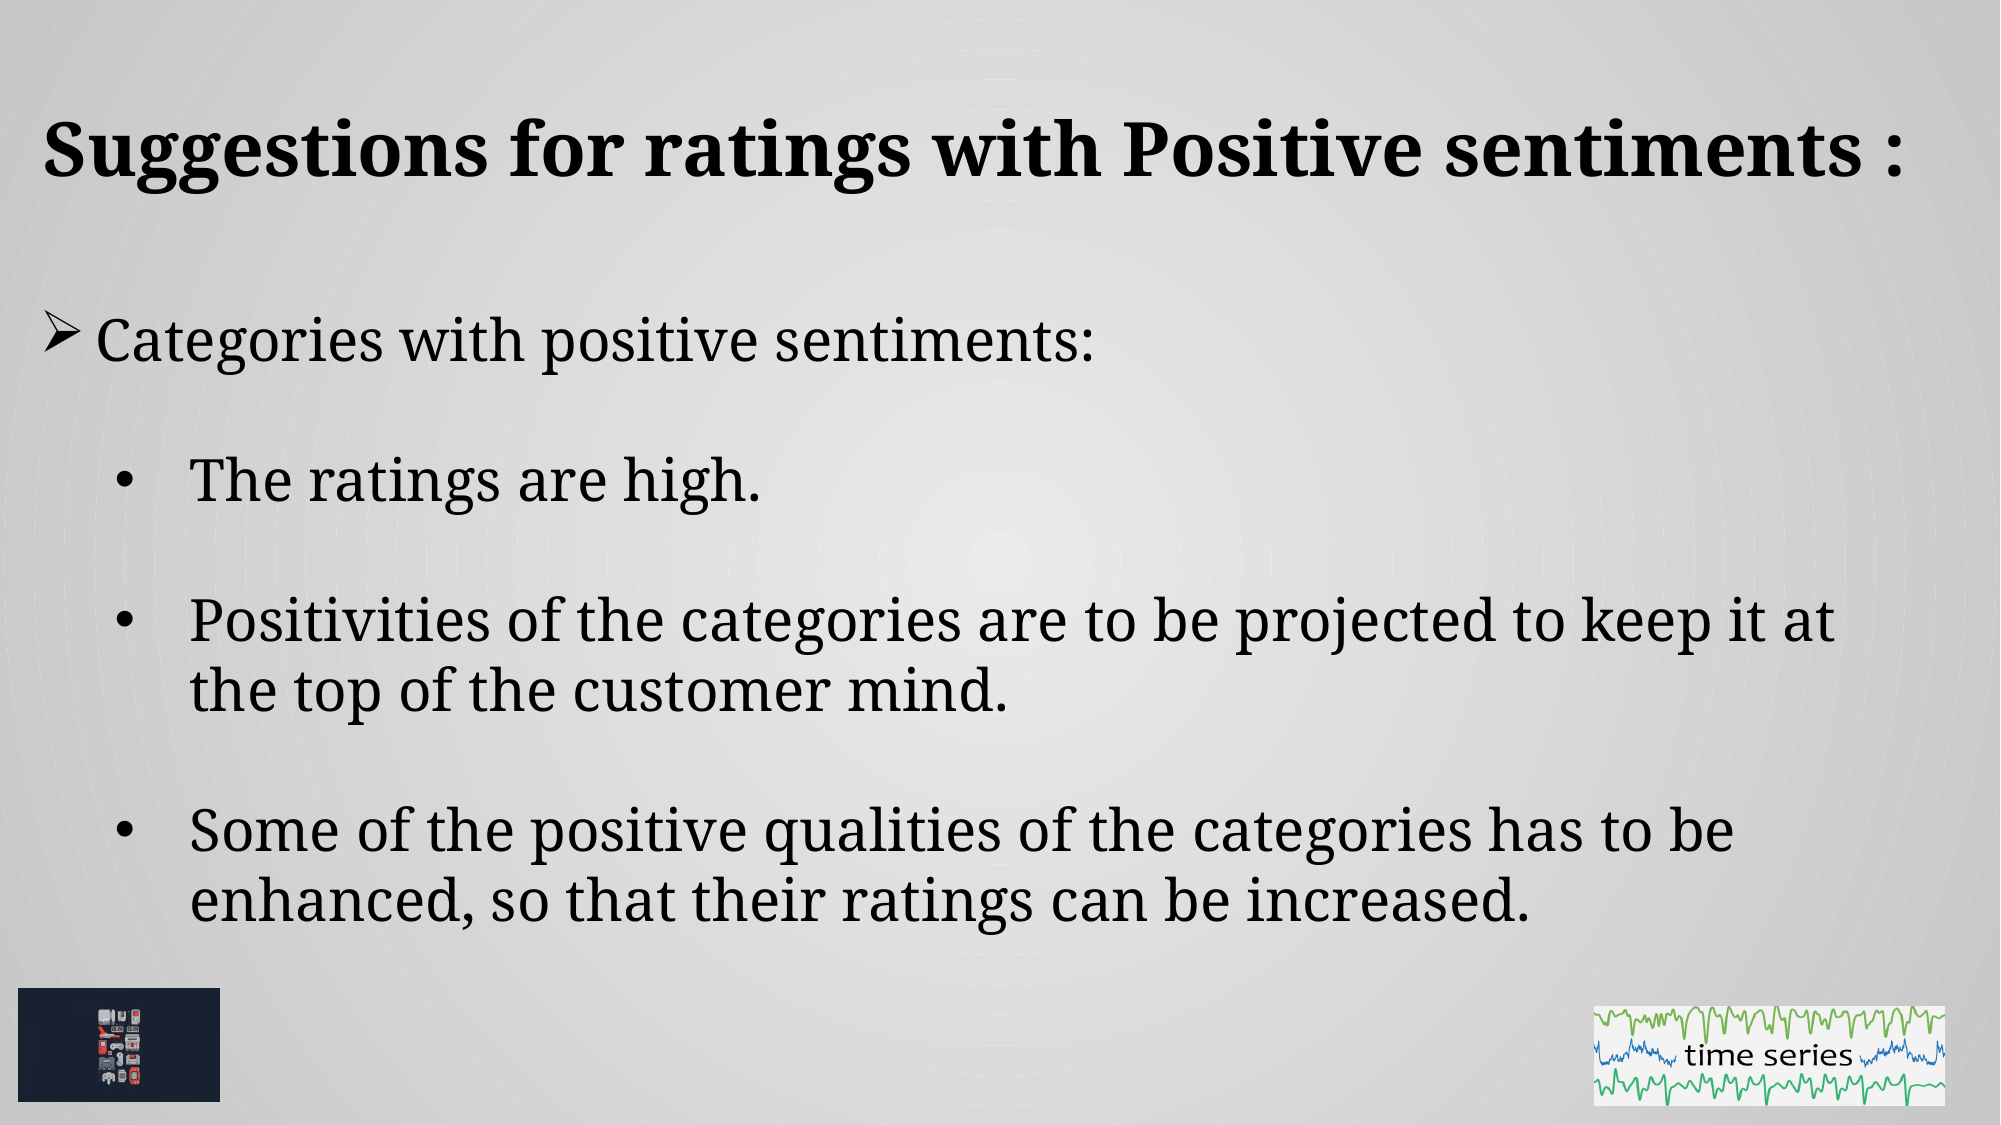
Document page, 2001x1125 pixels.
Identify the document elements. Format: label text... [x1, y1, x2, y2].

picture [18, 988, 220, 1103]
text_box Categories with positive sentiments: The ratings are high. Positivities of the categories are to be projected to keep it at the top of the customer mind. Some of the positive qualities of the categories has to be enhanced, so that their ratings can be increased. [24, 295, 1945, 941]
picture [1593, 1006, 1945, 1106]
text_box Suggestions for ratings with Positive sentiments : [29, 94, 1923, 200]
